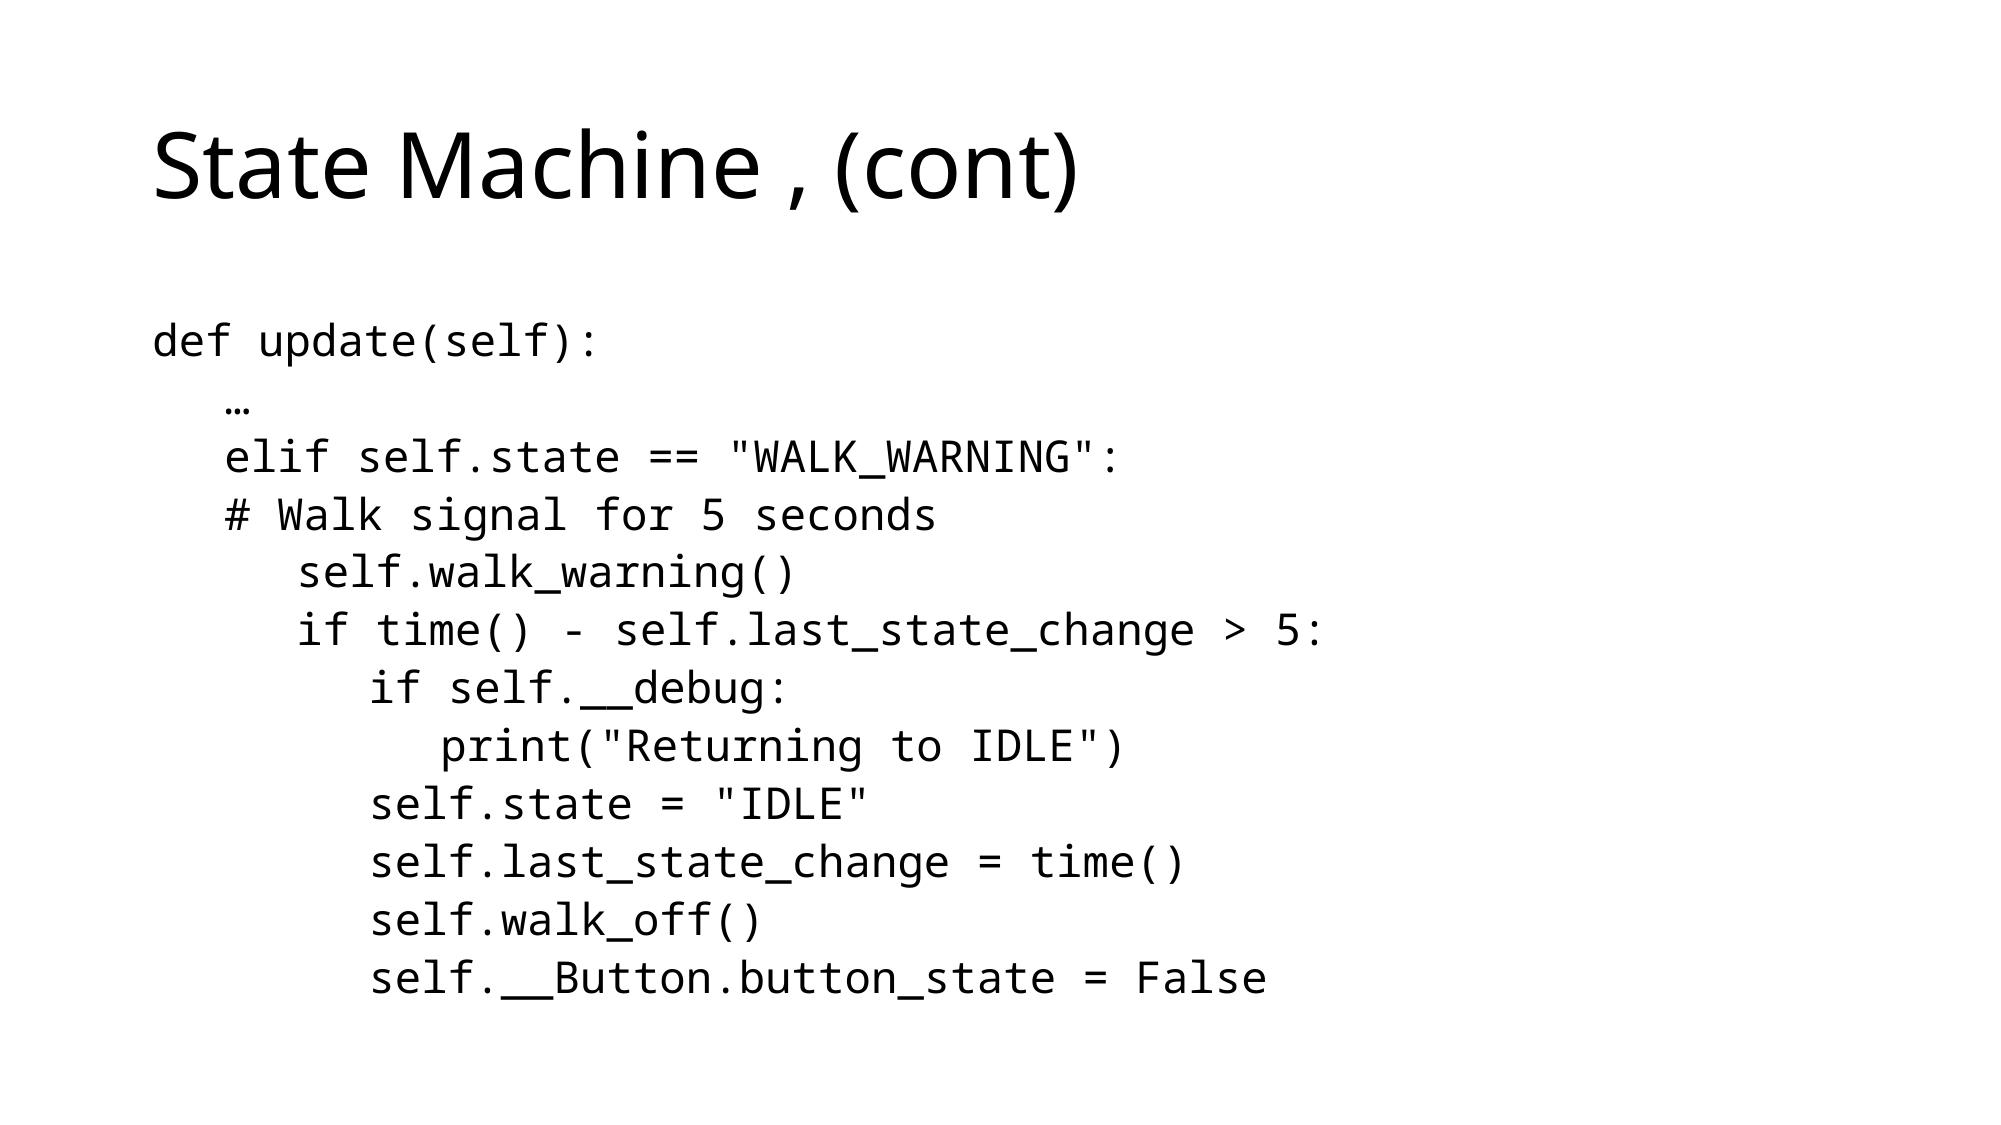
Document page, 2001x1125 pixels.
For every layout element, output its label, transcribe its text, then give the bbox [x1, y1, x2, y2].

list def update(self): … elif self.state == "WALK_WARNING": # Walk signal for 5 seconds self.walk_warning() if time() - self.last_state_change > 5: if self.__debug: print("Returning to IDLE") self.state = "IDLE" self.last_state_change = time() self.walk_off() self.__Button.button_state = False [137, 299, 1863, 1014]
title State Machine , (cont) [137, 59, 1863, 278]
